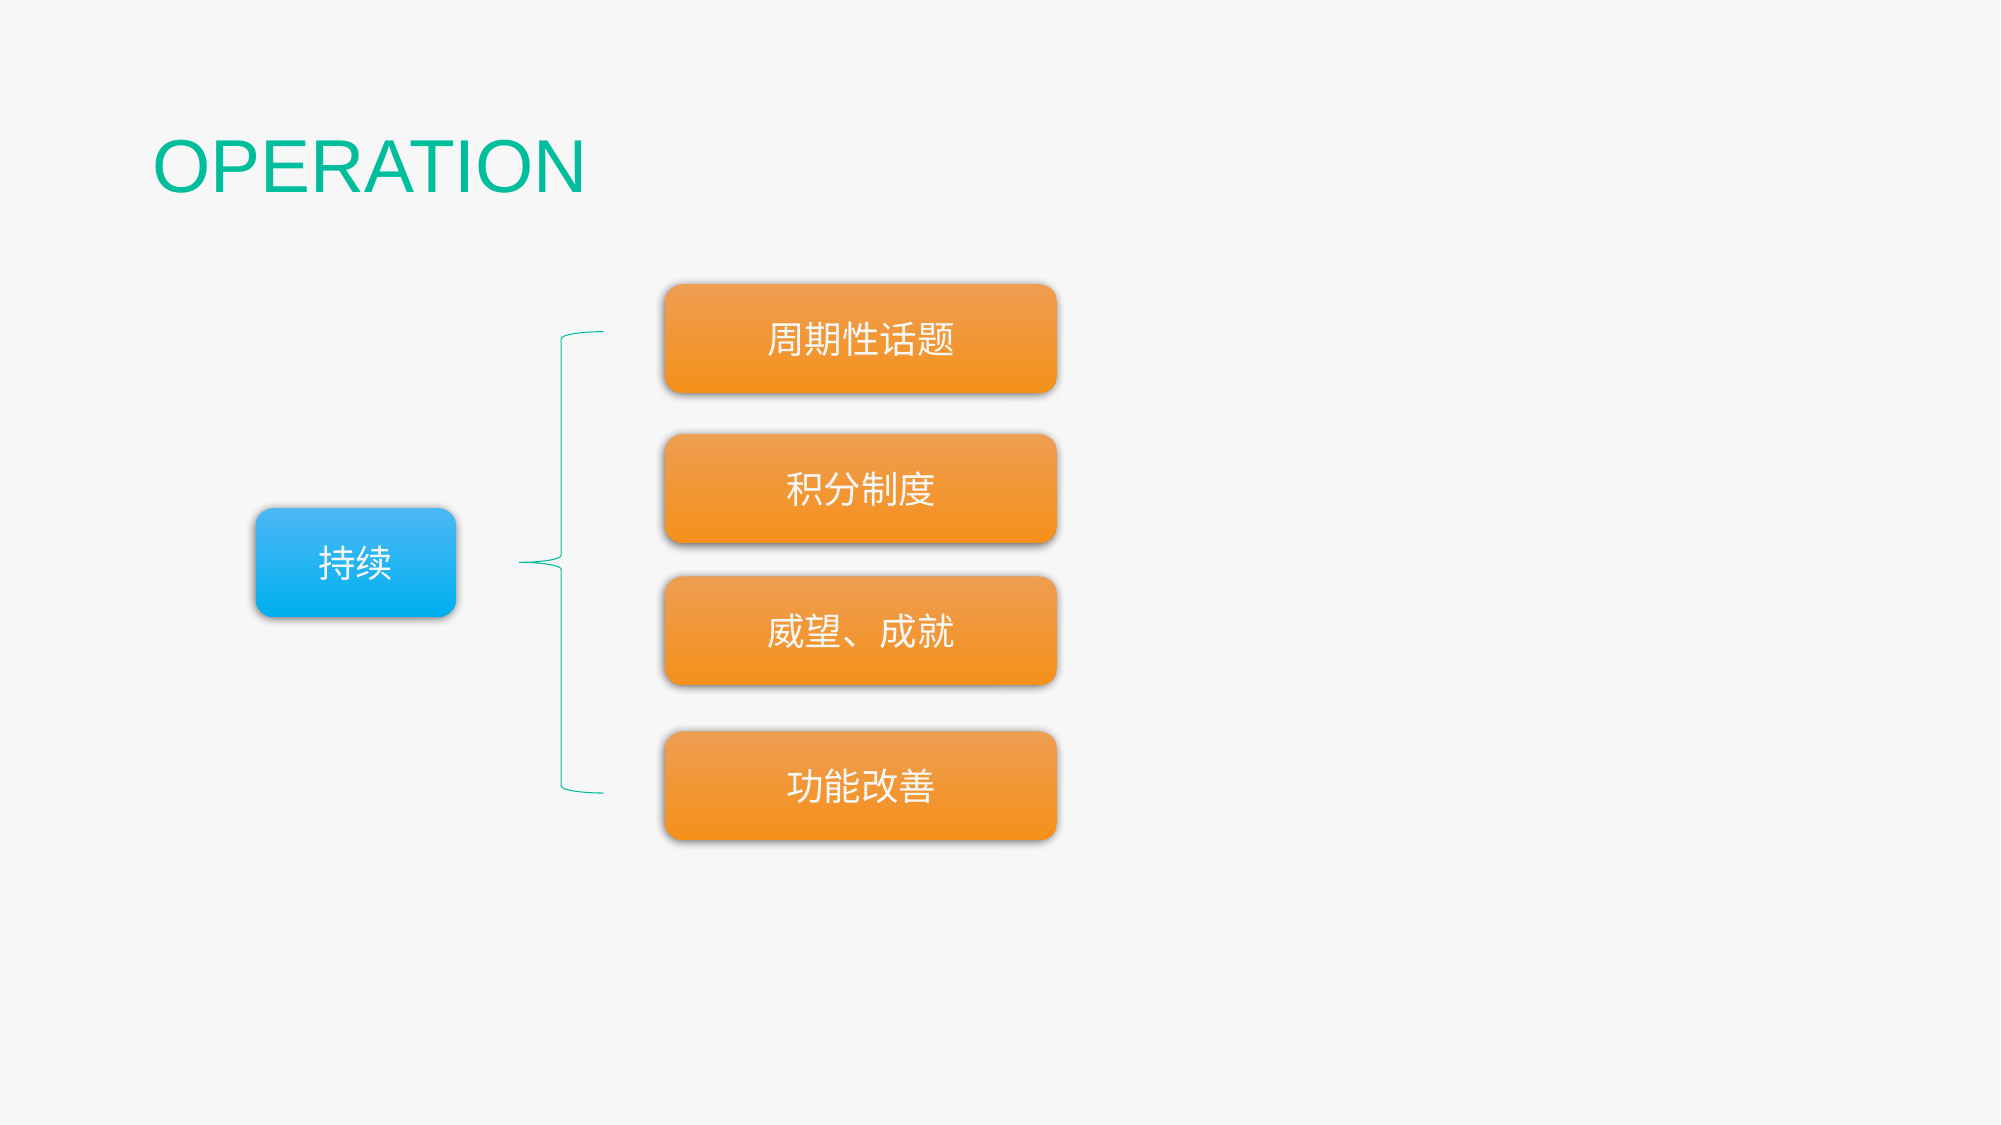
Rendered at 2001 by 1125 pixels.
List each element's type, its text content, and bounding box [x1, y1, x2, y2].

text_box 持续 [255, 507, 456, 617]
text_box 威望、成就 [665, 576, 1058, 686]
text_box 周期性话题 [665, 284, 1058, 394]
text_box 功能改善 [665, 731, 1058, 841]
text_box OPERATION [137, 59, 1863, 277]
text_box 积分制度 [665, 433, 1058, 543]
text_box [518, 331, 604, 794]
